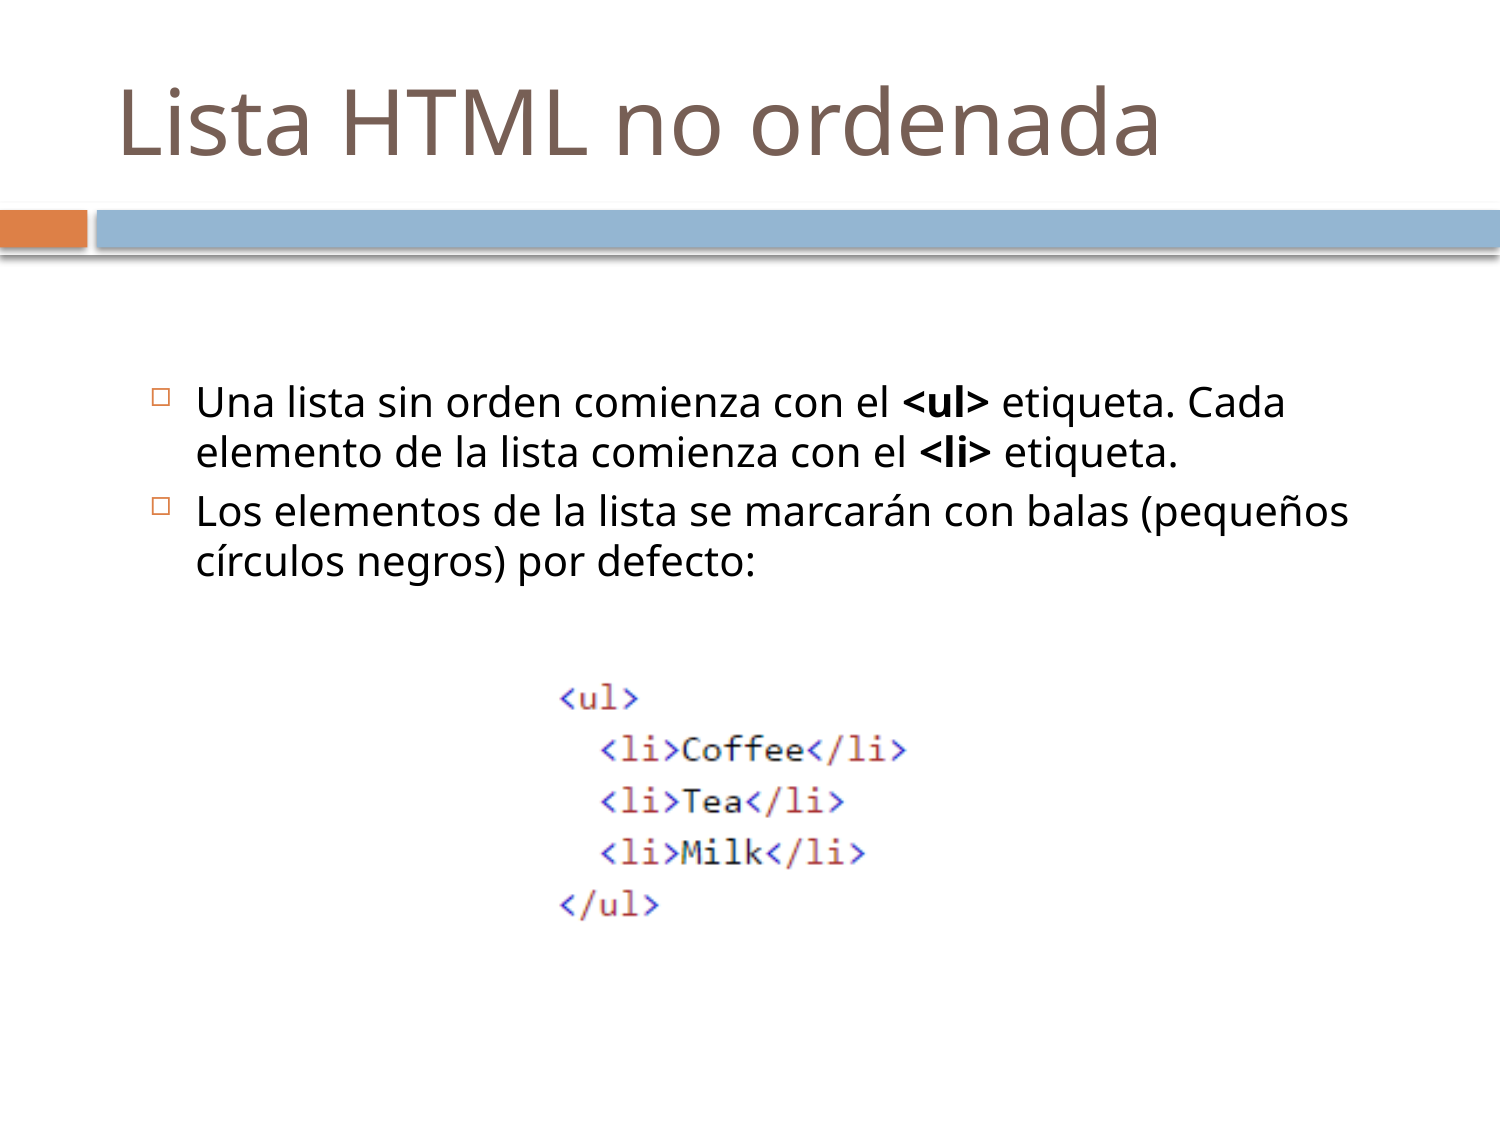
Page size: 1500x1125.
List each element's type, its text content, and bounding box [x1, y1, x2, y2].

list Una lista sin orden comienza con el <ul> etiqueta. Cada elemento de la lista comienza con el <li> etiqueta. Los elementos de la lista se marcarán con balas (pequeños círculos negros) por defecto: [135, 367, 1376, 598]
picture [537, 656, 926, 947]
title Lista HTML no ordenada [100, 37, 1438, 200]
